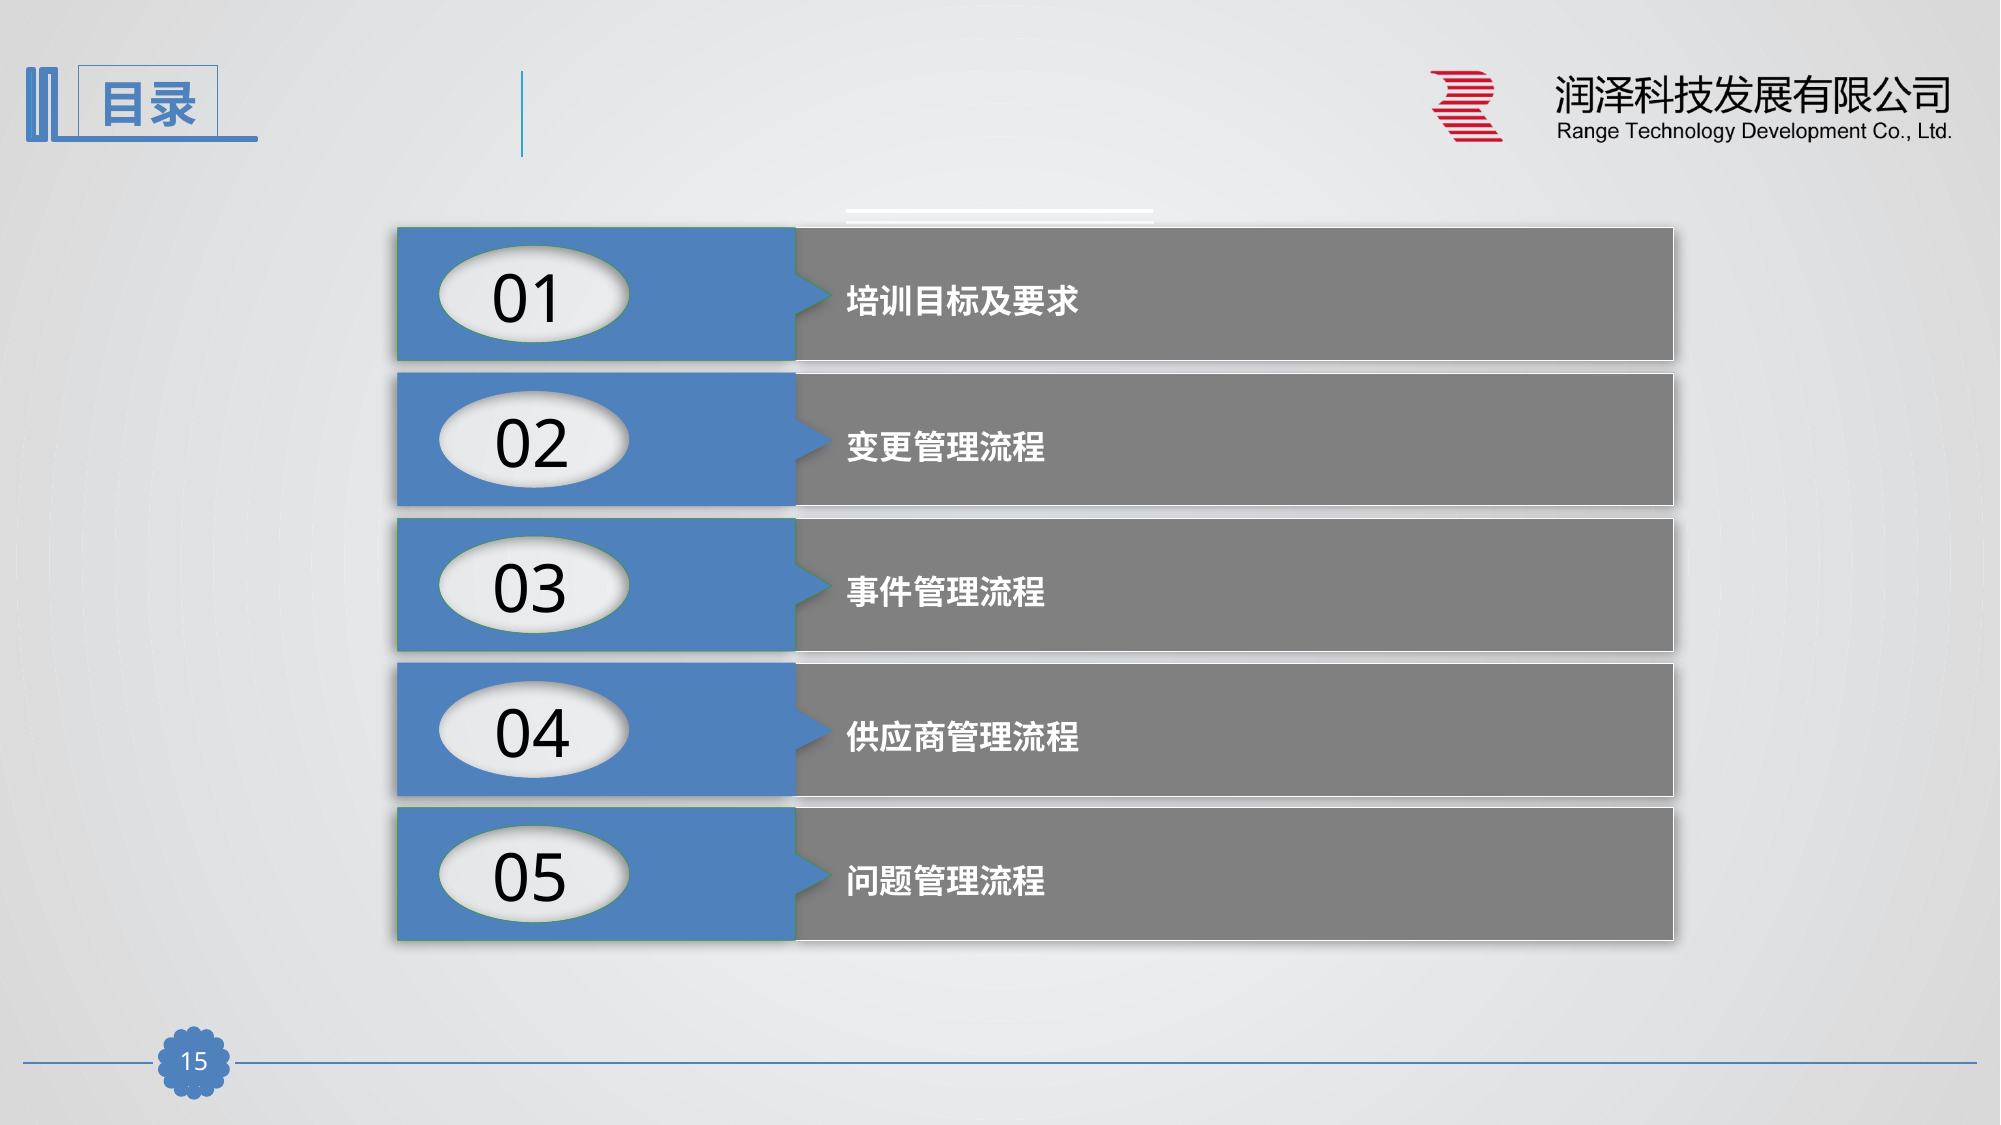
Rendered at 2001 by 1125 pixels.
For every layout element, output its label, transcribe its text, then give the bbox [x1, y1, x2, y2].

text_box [397, 372, 1674, 507]
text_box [397, 806, 1674, 941]
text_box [397, 227, 1674, 361]
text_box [397, 662, 1674, 797]
picture [1402, 34, 1994, 170]
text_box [397, 517, 1674, 652]
slide_number 14 [169, 1039, 218, 1086]
